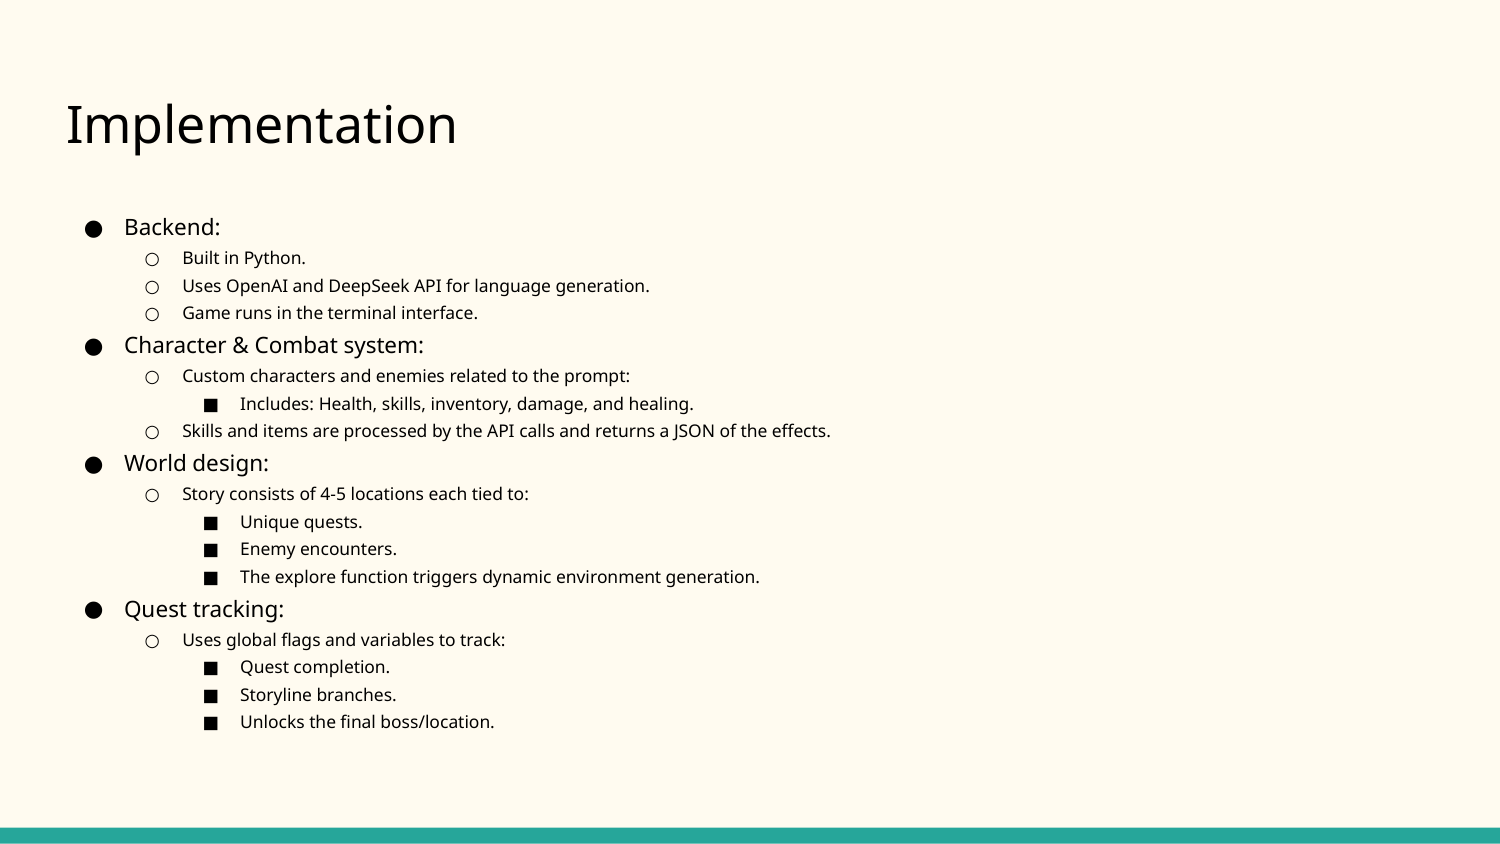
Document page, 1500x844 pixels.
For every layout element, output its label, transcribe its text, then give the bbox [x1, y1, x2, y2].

title Implementation [51, 72, 1449, 174]
list Backend: Built in Python. Uses OpenAI and DeepSeek API for language generation. Game runs in the terminal interface. Character & Combat system: Custom characters and enemies related to the prompt: Includes: Health, skills, inventory, damage, and healing. Skills and items are processed by the API calls and returns a JSON of the effects. World design: Story consists of 4-5 locations each tied to: Unique quests. Enemy encounters. The explore function triggers dynamic environment generation. Quest tracking: Uses global flags and variables to track: Quest completion. Storyline branches. Unlocks the final boss/location. [51, 192, 1449, 750]
